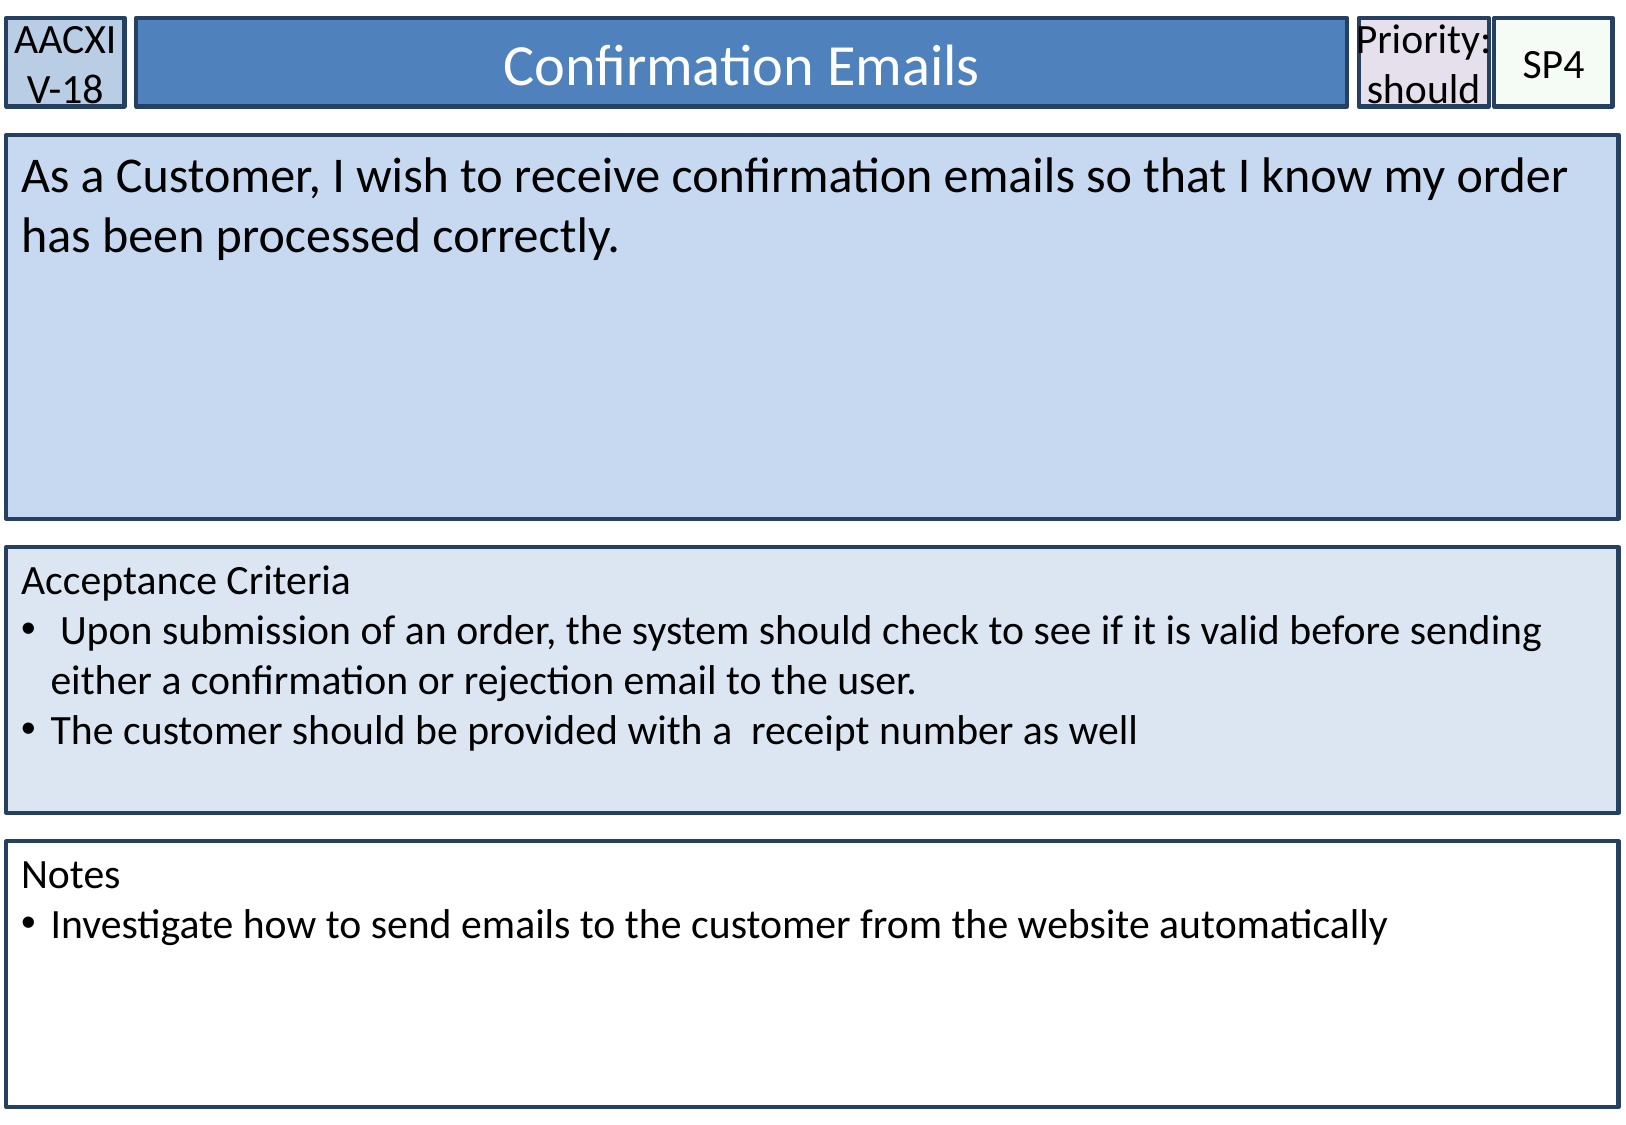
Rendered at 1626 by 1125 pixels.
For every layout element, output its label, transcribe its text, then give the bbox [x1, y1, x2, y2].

text_box Notes Investigate how to send emails to the customer from the website automatically [4, 839, 1621, 1109]
text_box Priority: should [1357, 16, 1491, 109]
text_box As a Customer, I wish to receive confirmation emails so that I know my order has been processed correctly. [4, 133, 1621, 521]
text_box AACXIV-18 [4, 16, 127, 109]
text_box Confirmation Emails [134, 16, 1349, 109]
text_box SP4 [1492, 16, 1615, 109]
text_box Acceptance Criteria Upon submission of an order, the system should check to see if it is valid before sending either a confirmation or rejection email to the user. The customer should be provided with a receipt number as well [4, 545, 1621, 815]
